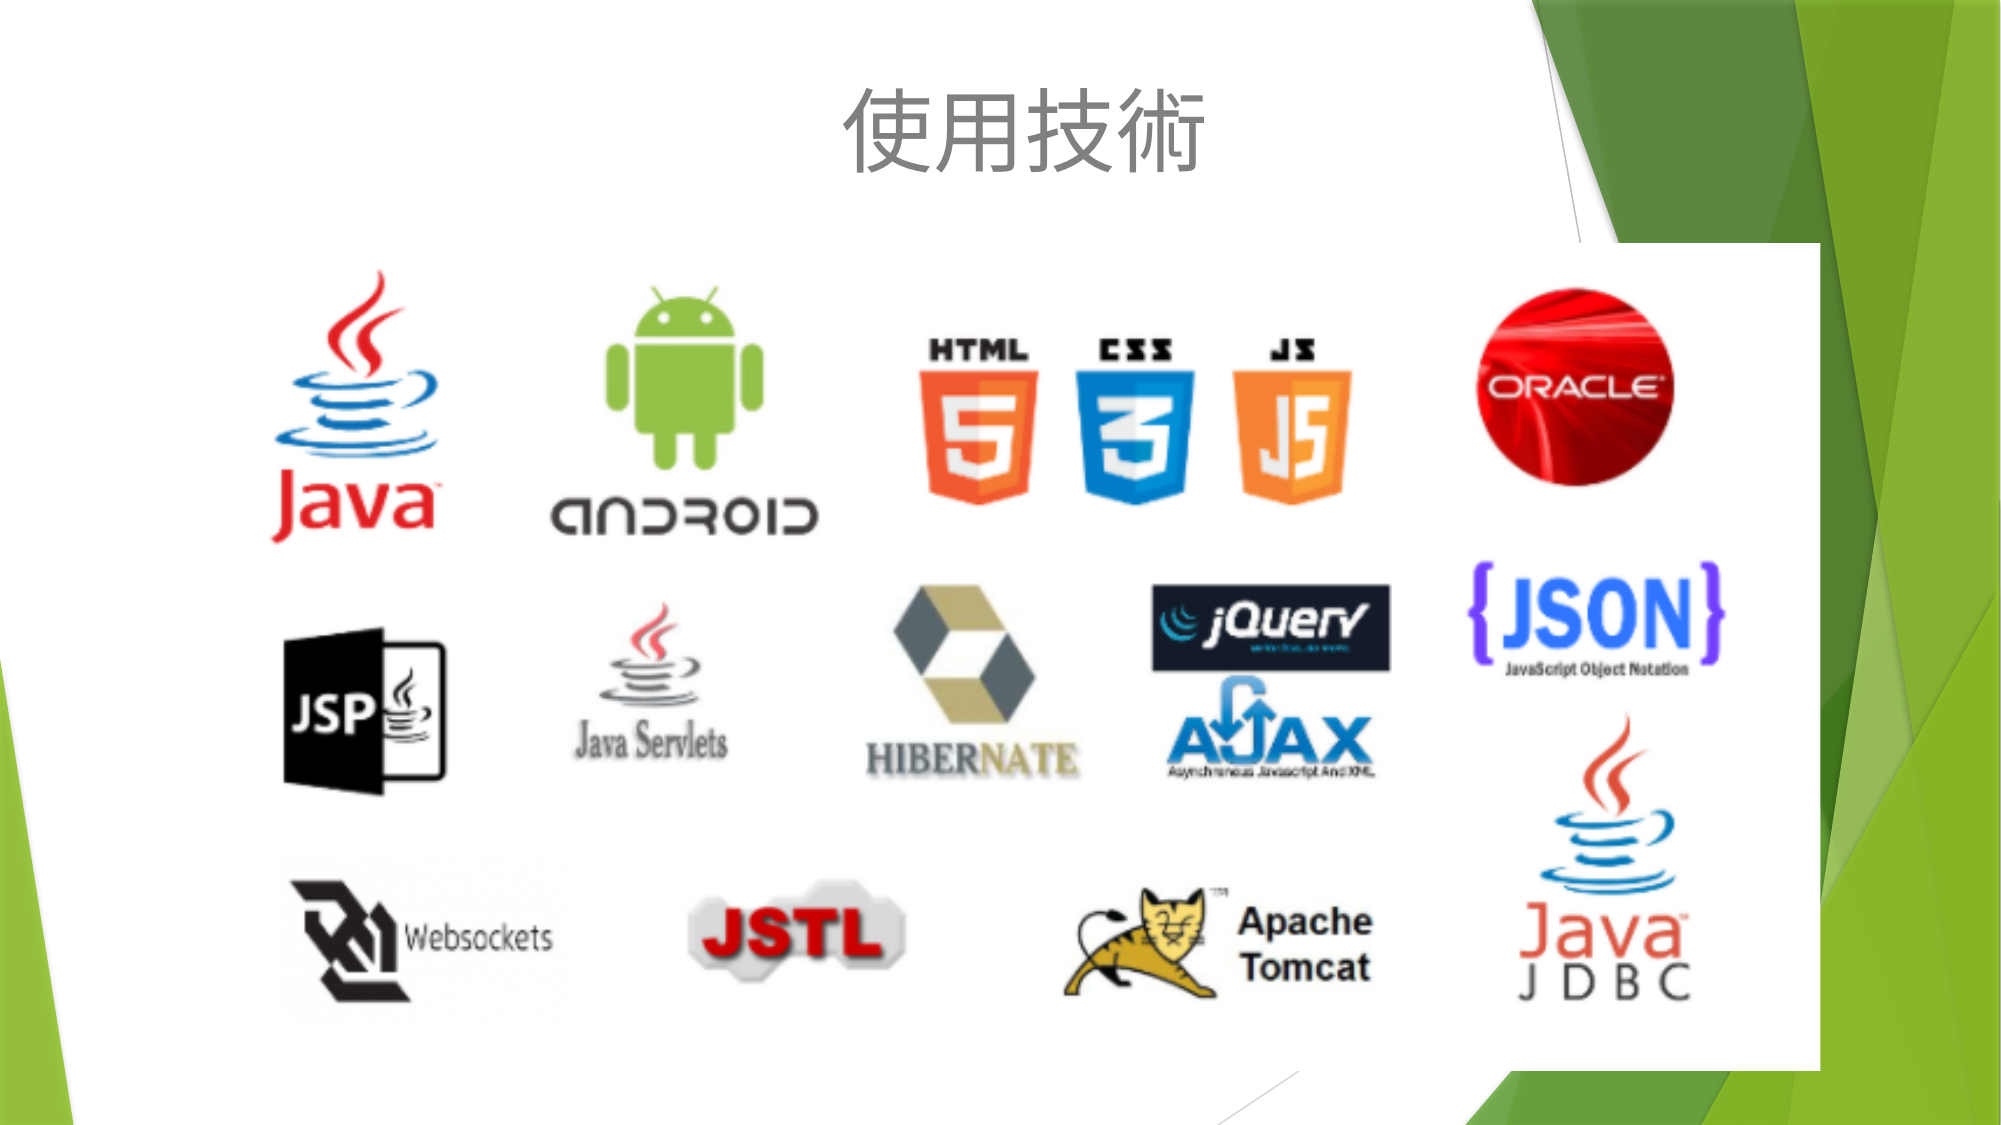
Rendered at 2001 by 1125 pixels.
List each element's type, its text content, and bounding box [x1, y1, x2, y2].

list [178, 242, 1821, 1072]
text_box 使用技術 [162, 27, 1888, 245]
